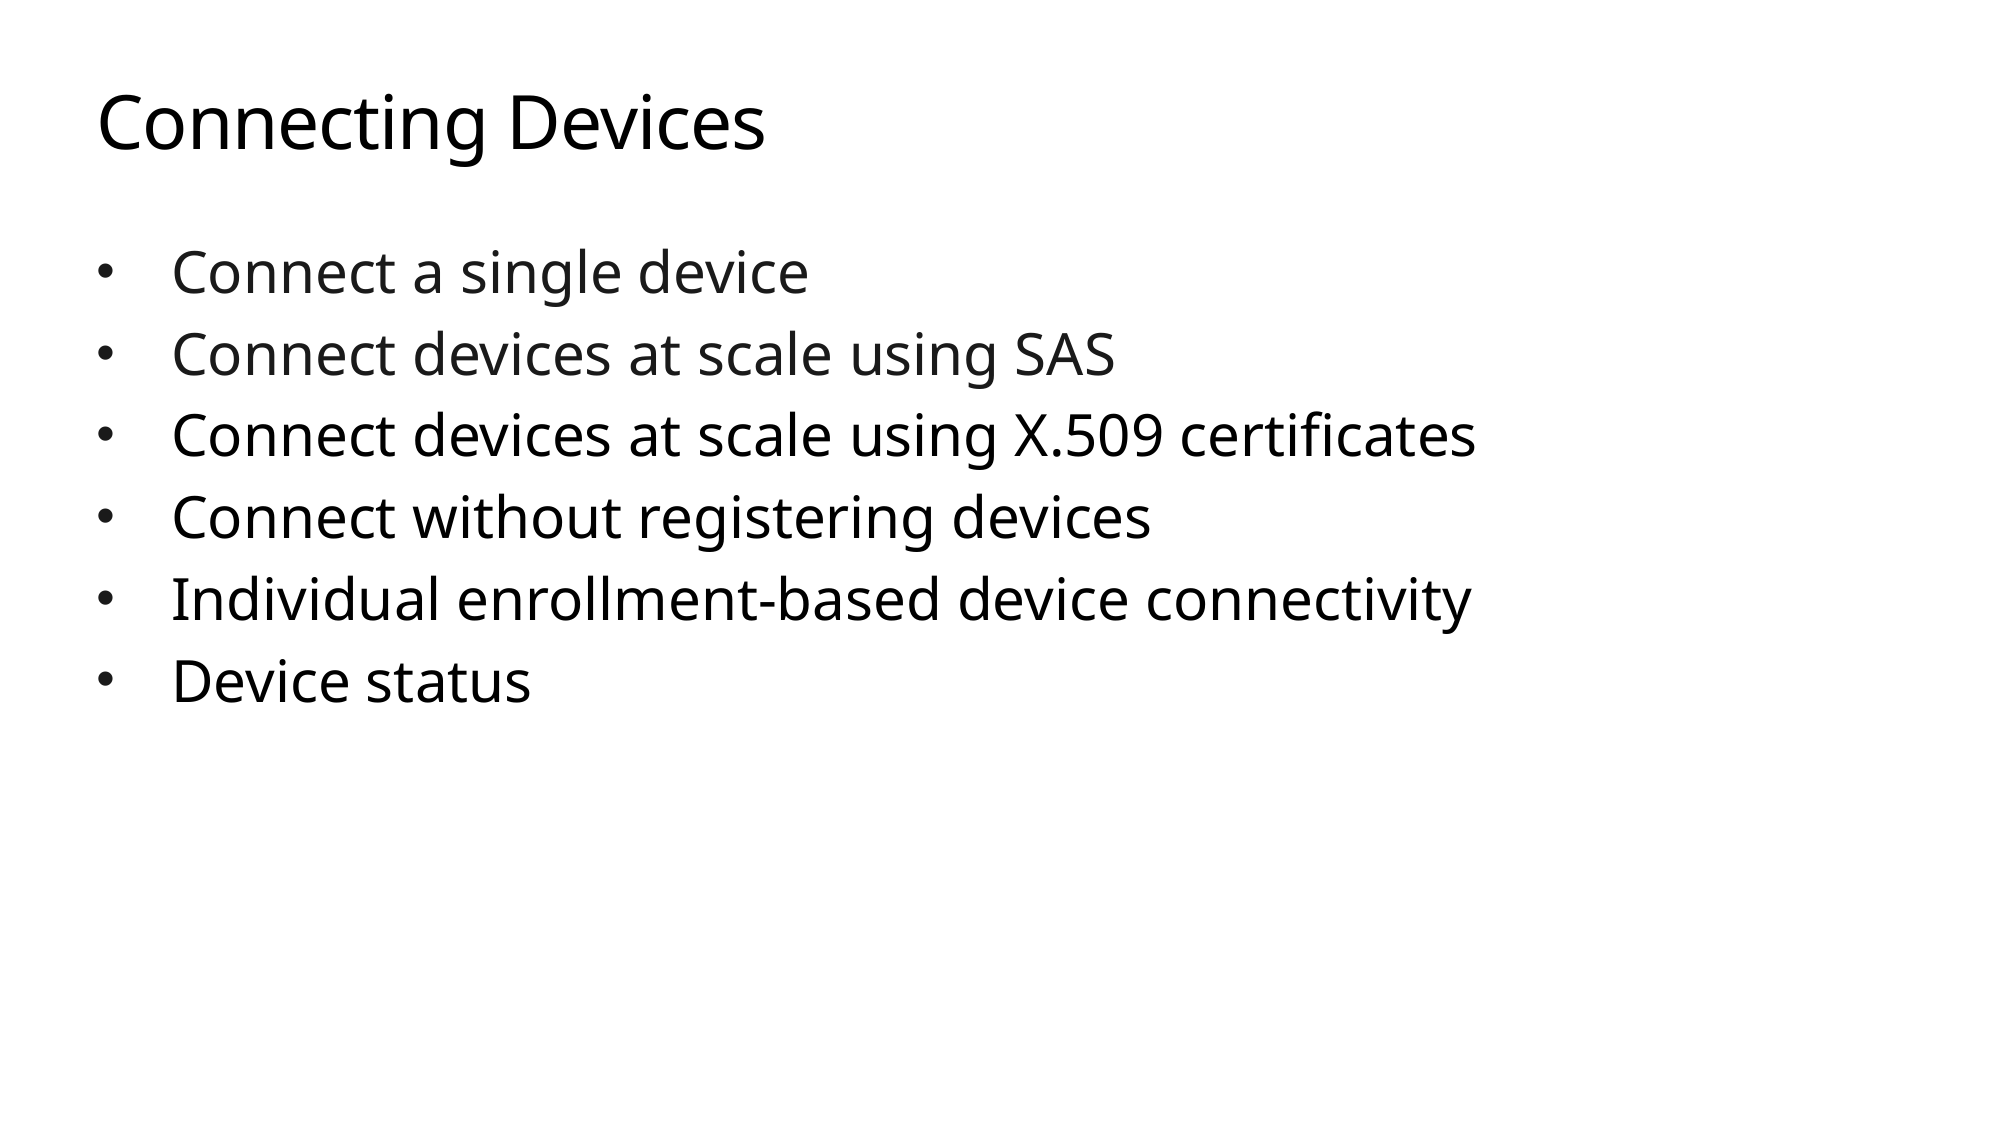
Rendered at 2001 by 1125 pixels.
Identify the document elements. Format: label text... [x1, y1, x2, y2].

list Connect a single device Connect devices at scale using SAS Connect devices at scale using X.509 certificates Connect without registering devices Individual enrollment-based device connectivity Device status [96, 235, 1904, 730]
title Connecting Devices [96, 75, 1904, 166]
